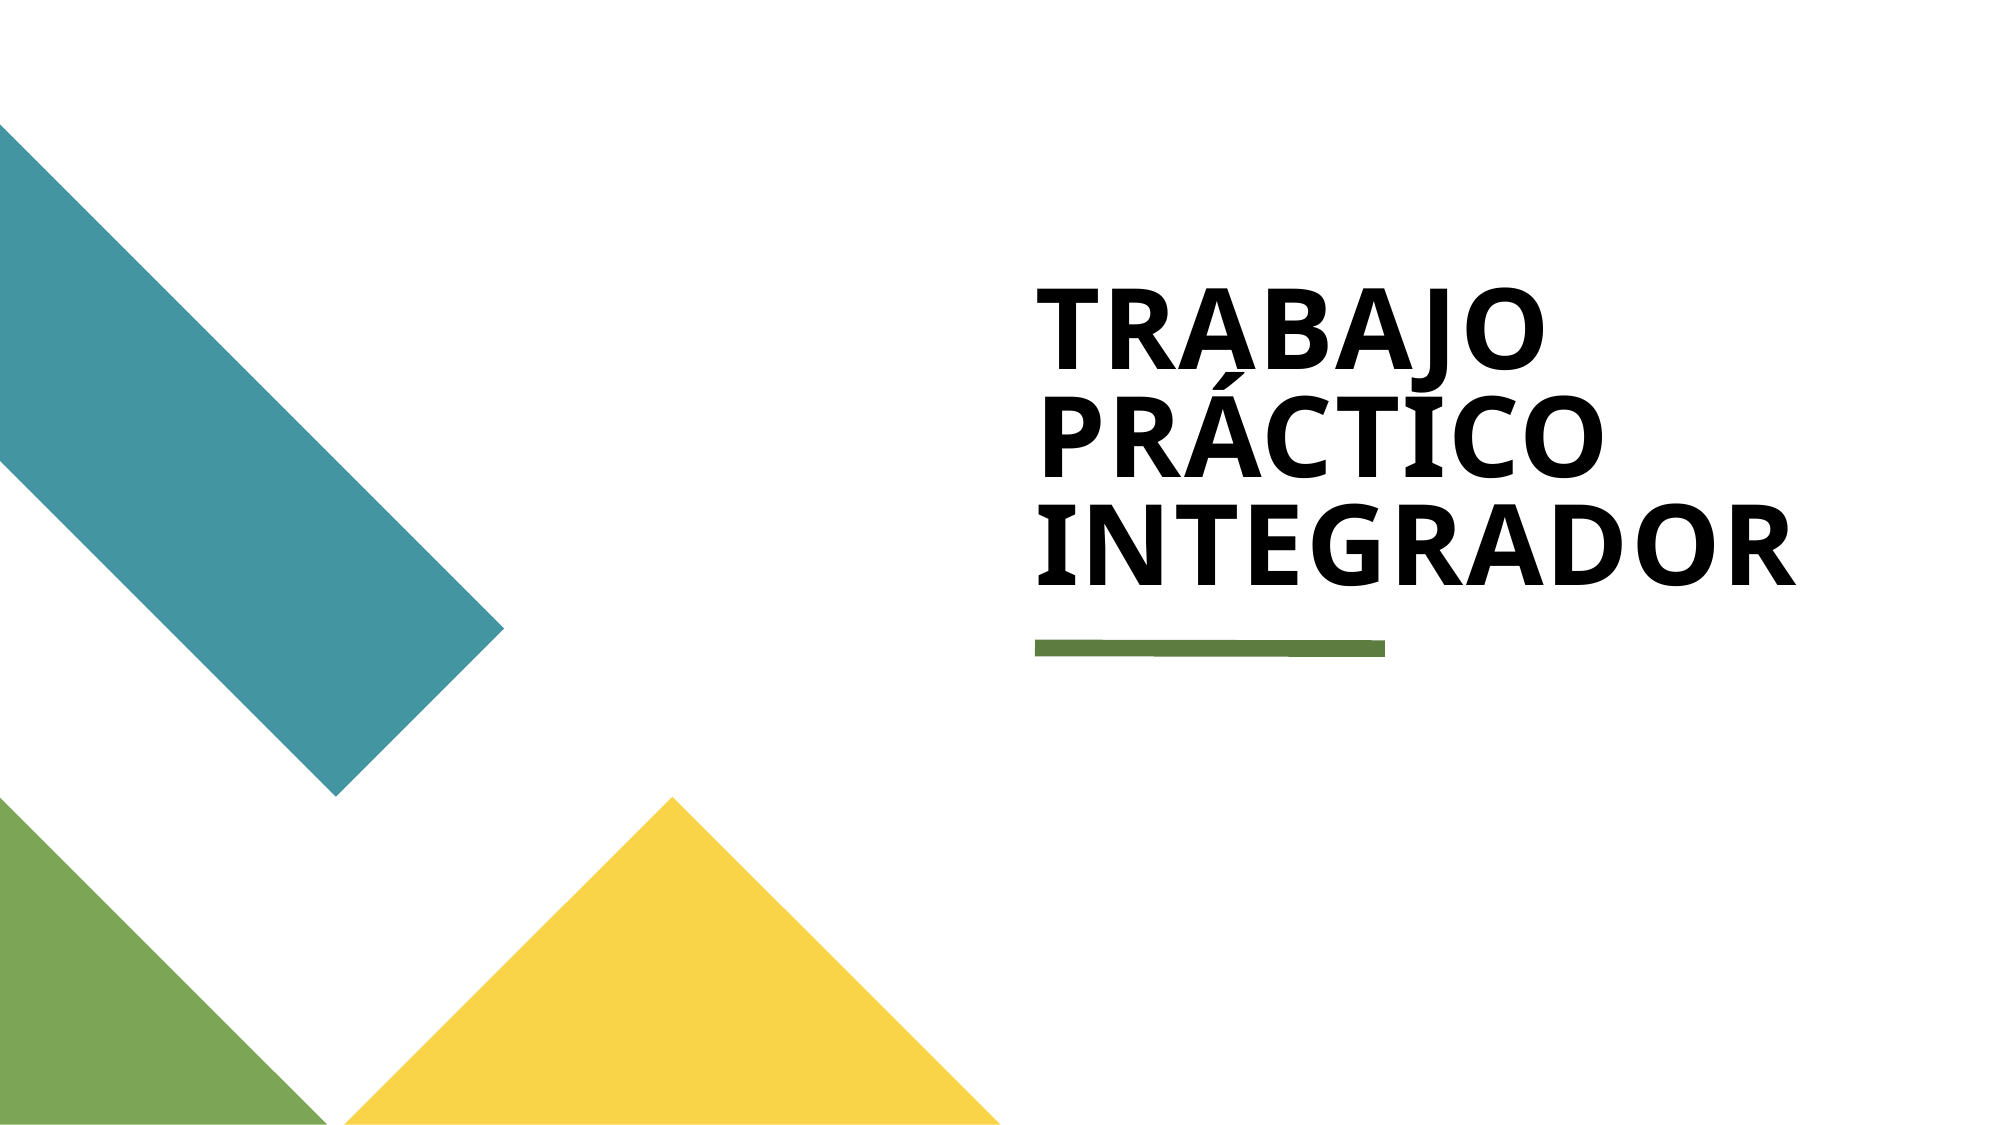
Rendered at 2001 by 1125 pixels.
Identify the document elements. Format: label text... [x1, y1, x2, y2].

title TRABAJO PRÁCTICO INTEGRADOR [1035, 67, 1936, 608]
